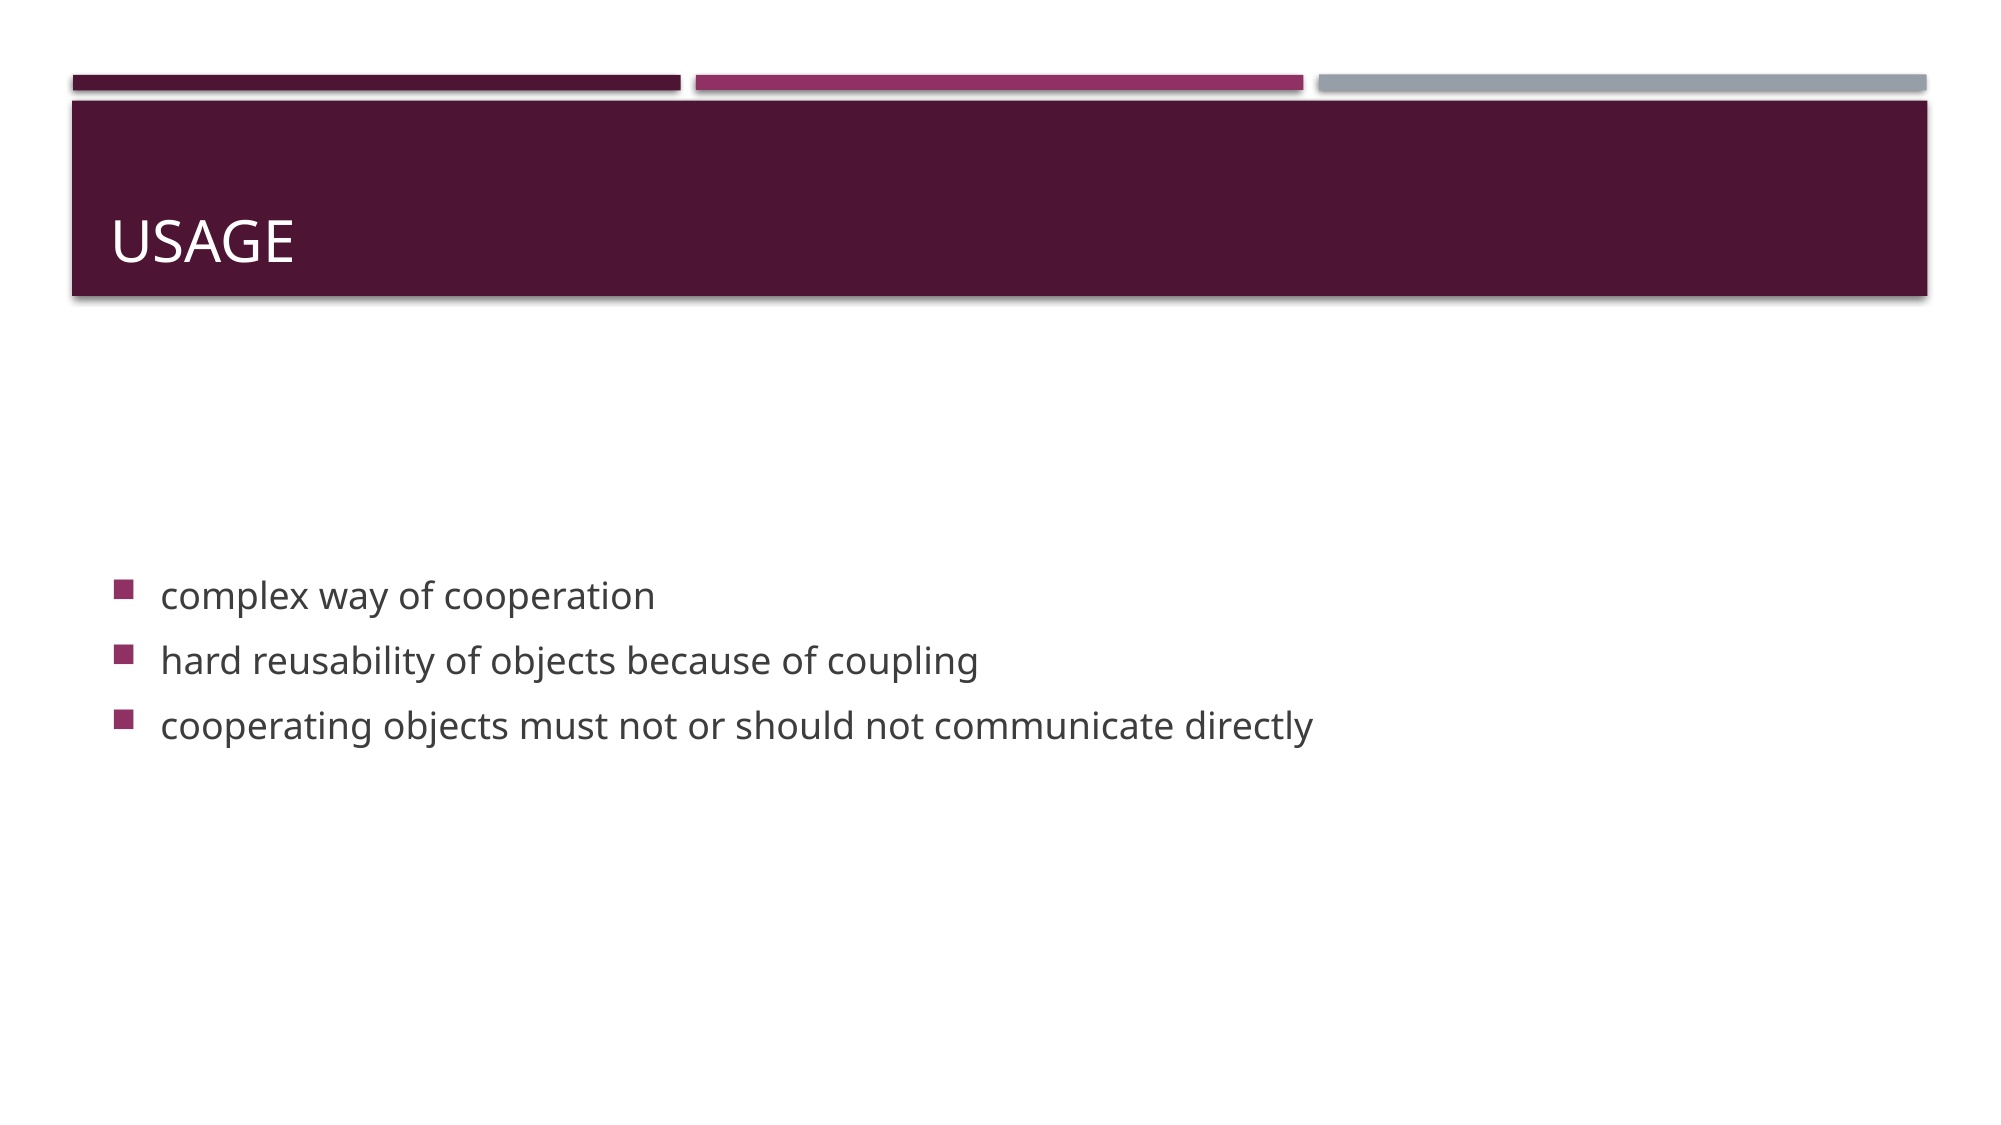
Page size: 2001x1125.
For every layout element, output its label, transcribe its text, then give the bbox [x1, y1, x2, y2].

title USAGE [95, 115, 1905, 282]
list complex way of cooperation hard reusability of objects because of coupling cooperating objects must not or should not communicate directly [95, 357, 1905, 962]
